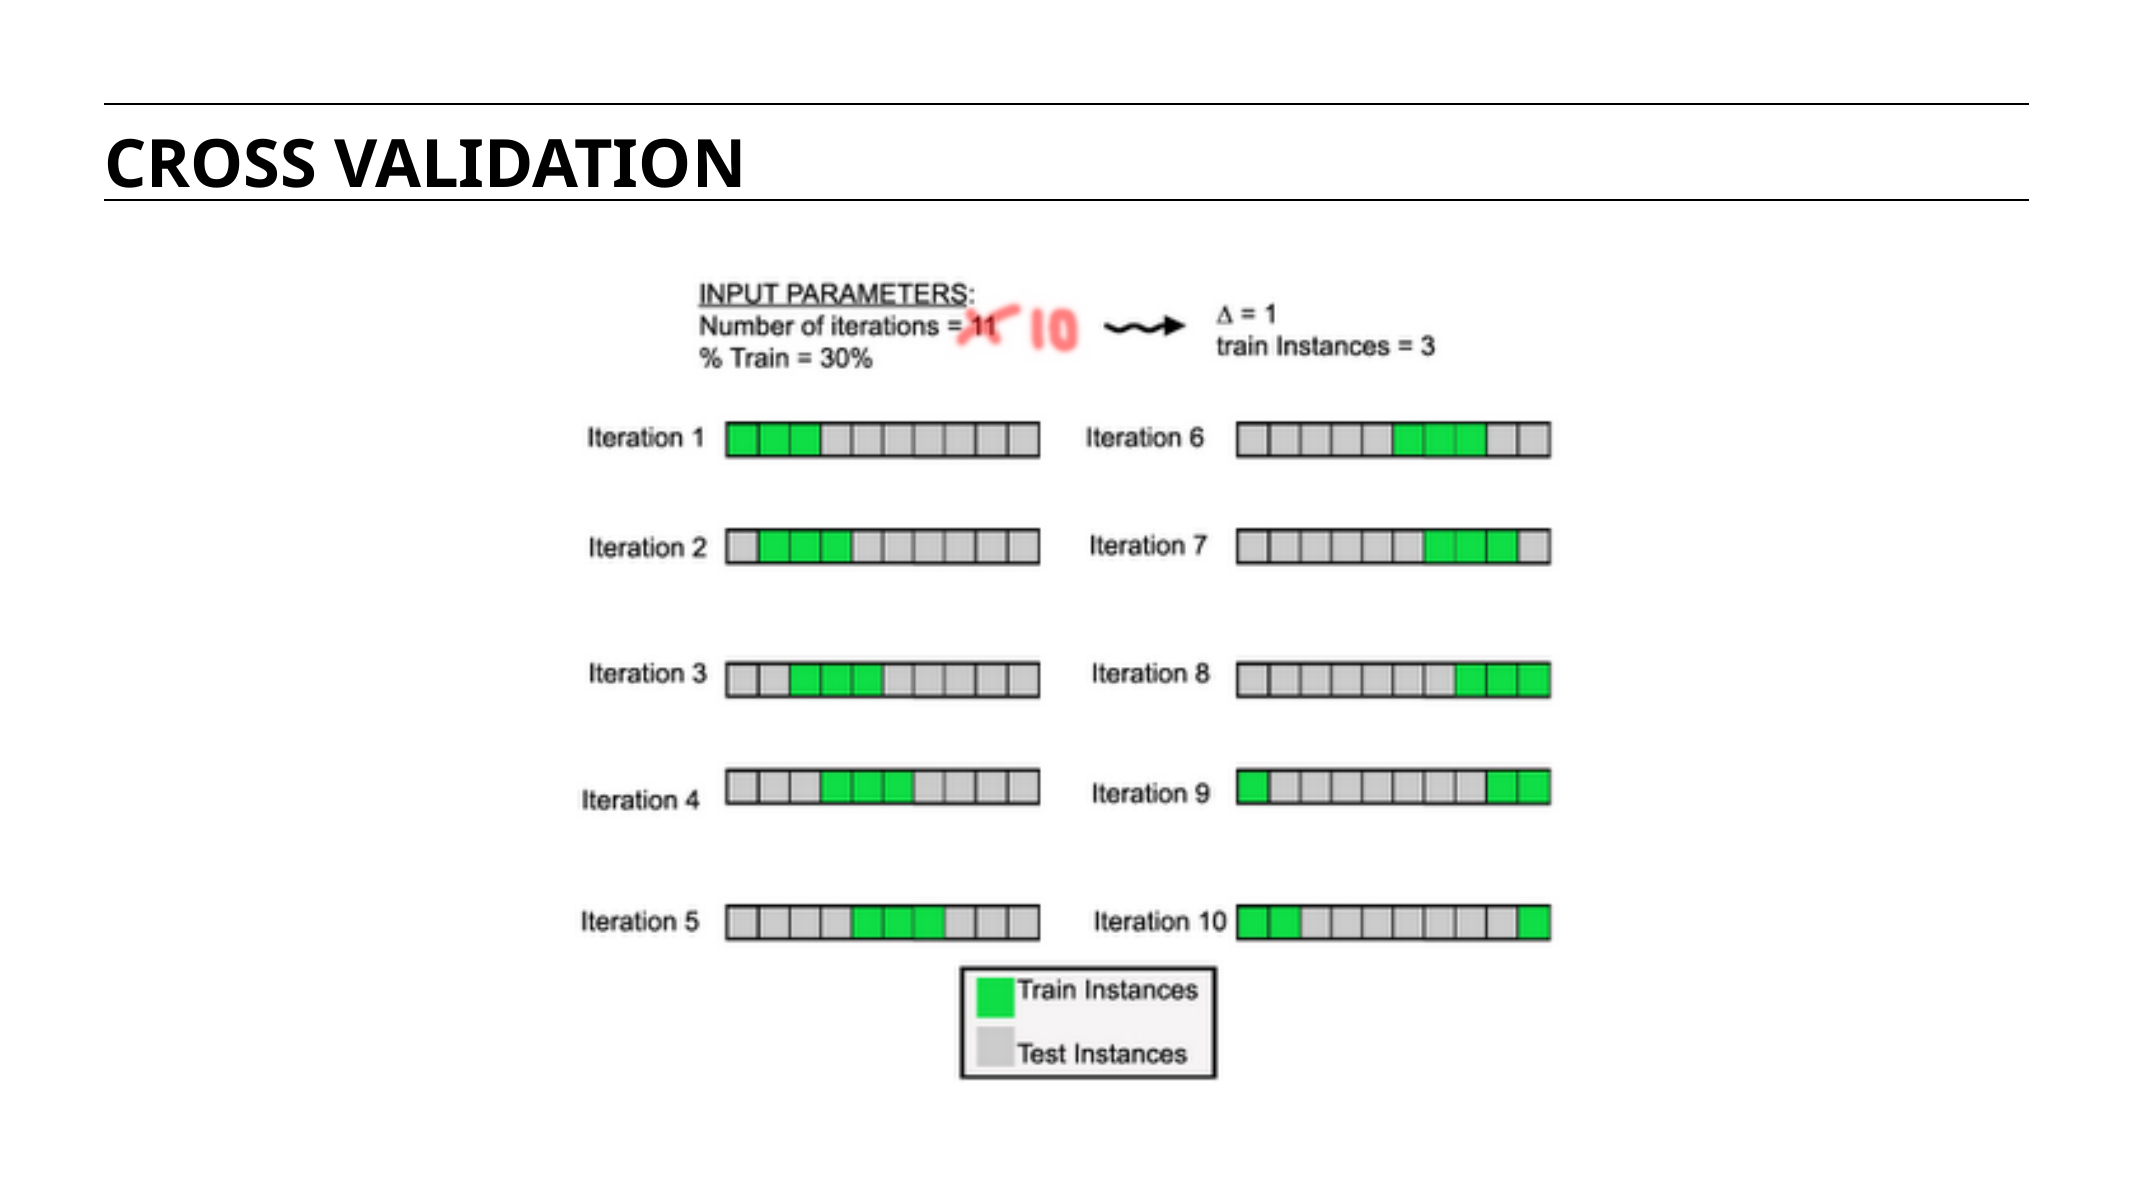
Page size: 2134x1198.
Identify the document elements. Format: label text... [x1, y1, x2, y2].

text_box CROSS VALIDATION [104, 120, 1371, 192]
picture [558, 262, 1575, 1084]
